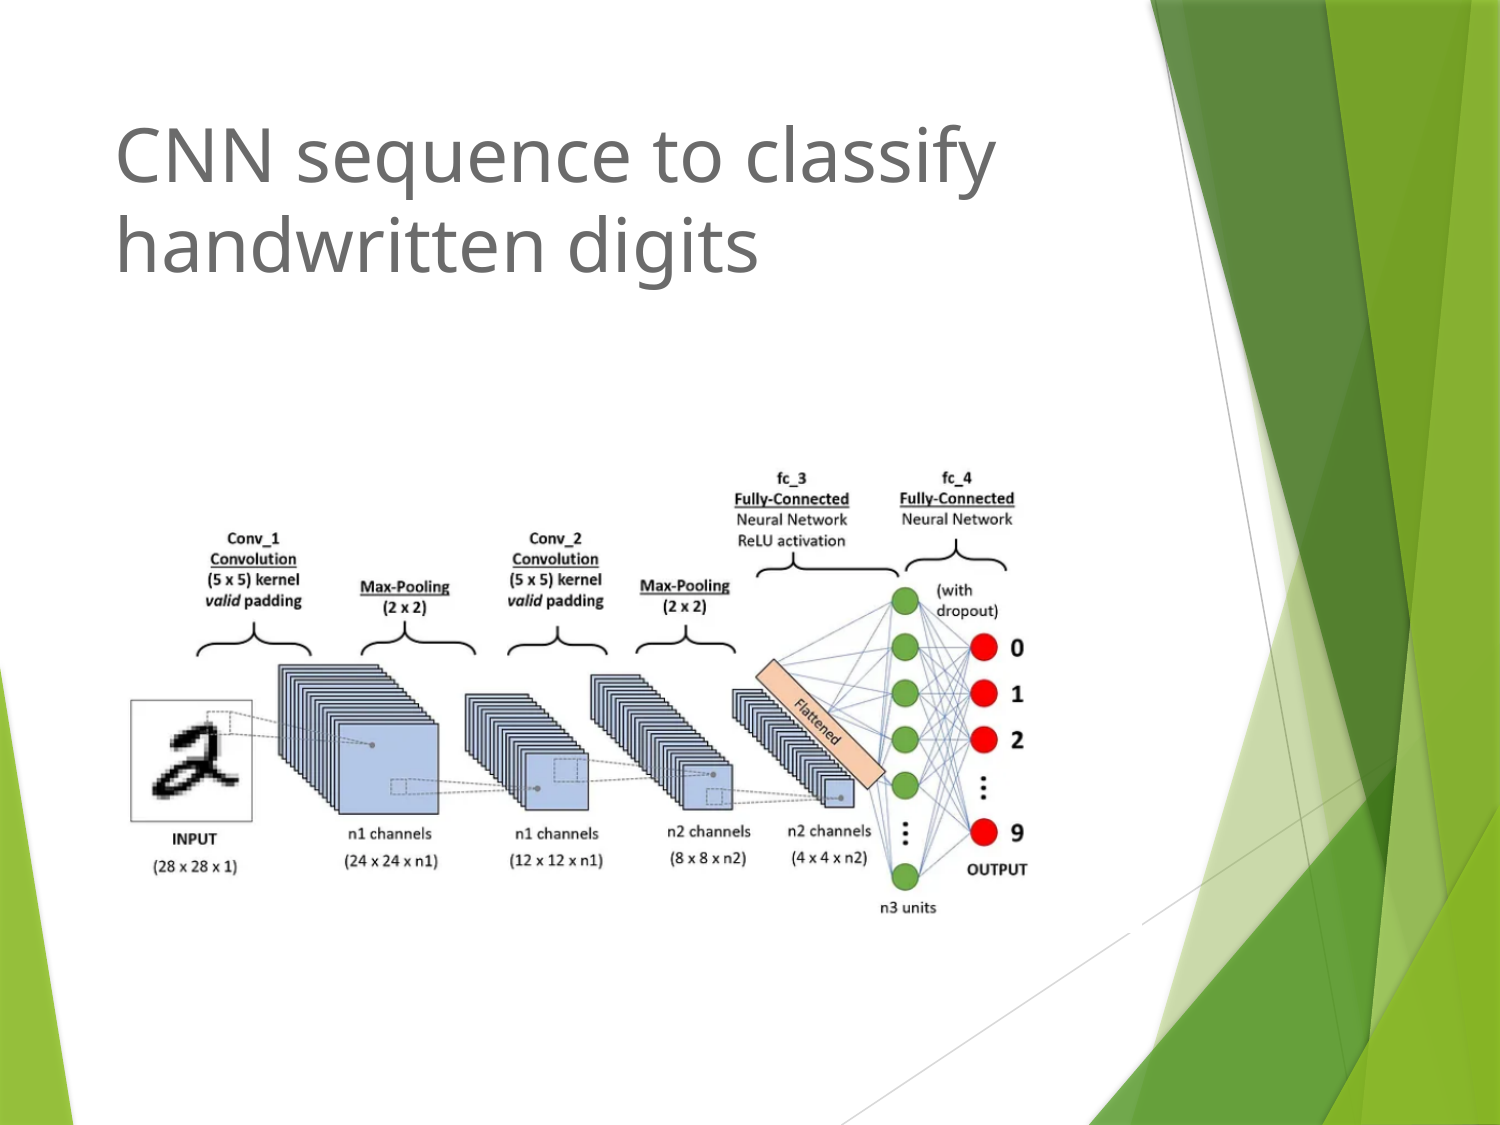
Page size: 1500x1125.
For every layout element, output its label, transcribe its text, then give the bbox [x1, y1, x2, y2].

title CNN sequence to classify handwritten digits [99, 99, 1142, 317]
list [99, 412, 1142, 933]
